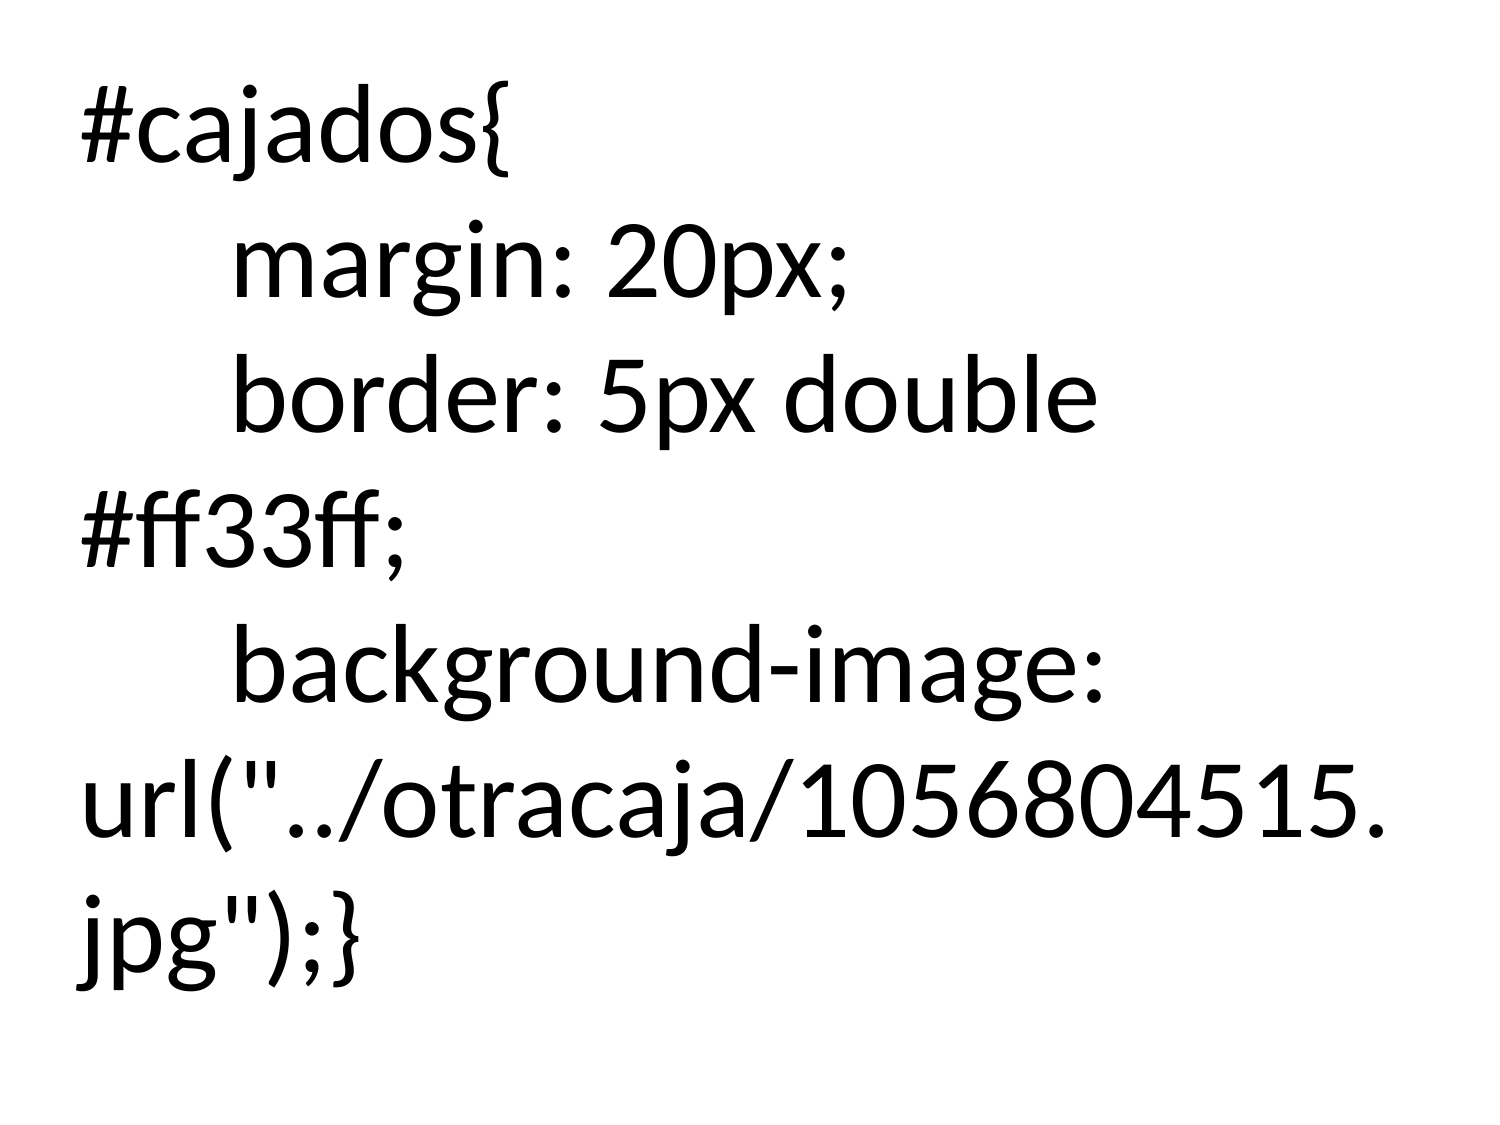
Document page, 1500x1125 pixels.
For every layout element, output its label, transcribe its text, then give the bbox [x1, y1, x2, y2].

text_box #cajados{ margin: 20px; border: 5px double #ff33ff; background-image: url("../otracaja/1056804515.jpg");} [64, 42, 1412, 1048]
